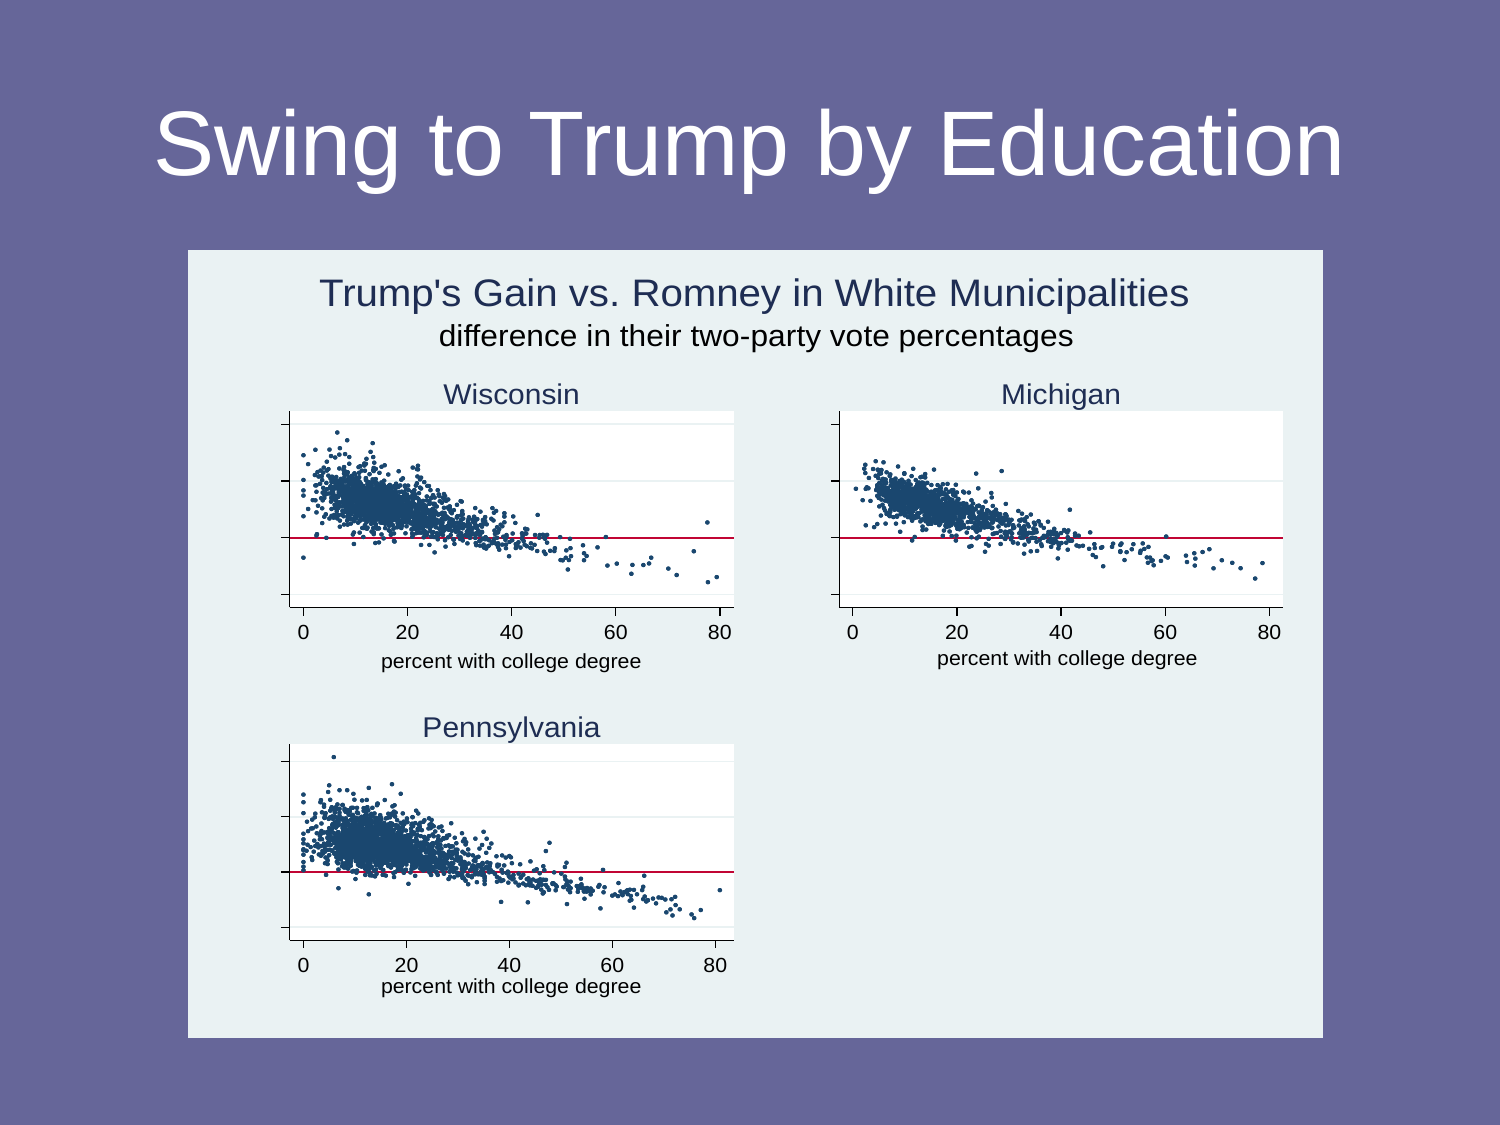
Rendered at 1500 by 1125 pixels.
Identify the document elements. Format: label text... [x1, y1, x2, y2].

title Swing to Trump by Education [75, 45, 1425, 233]
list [187, 249, 1326, 1038]
